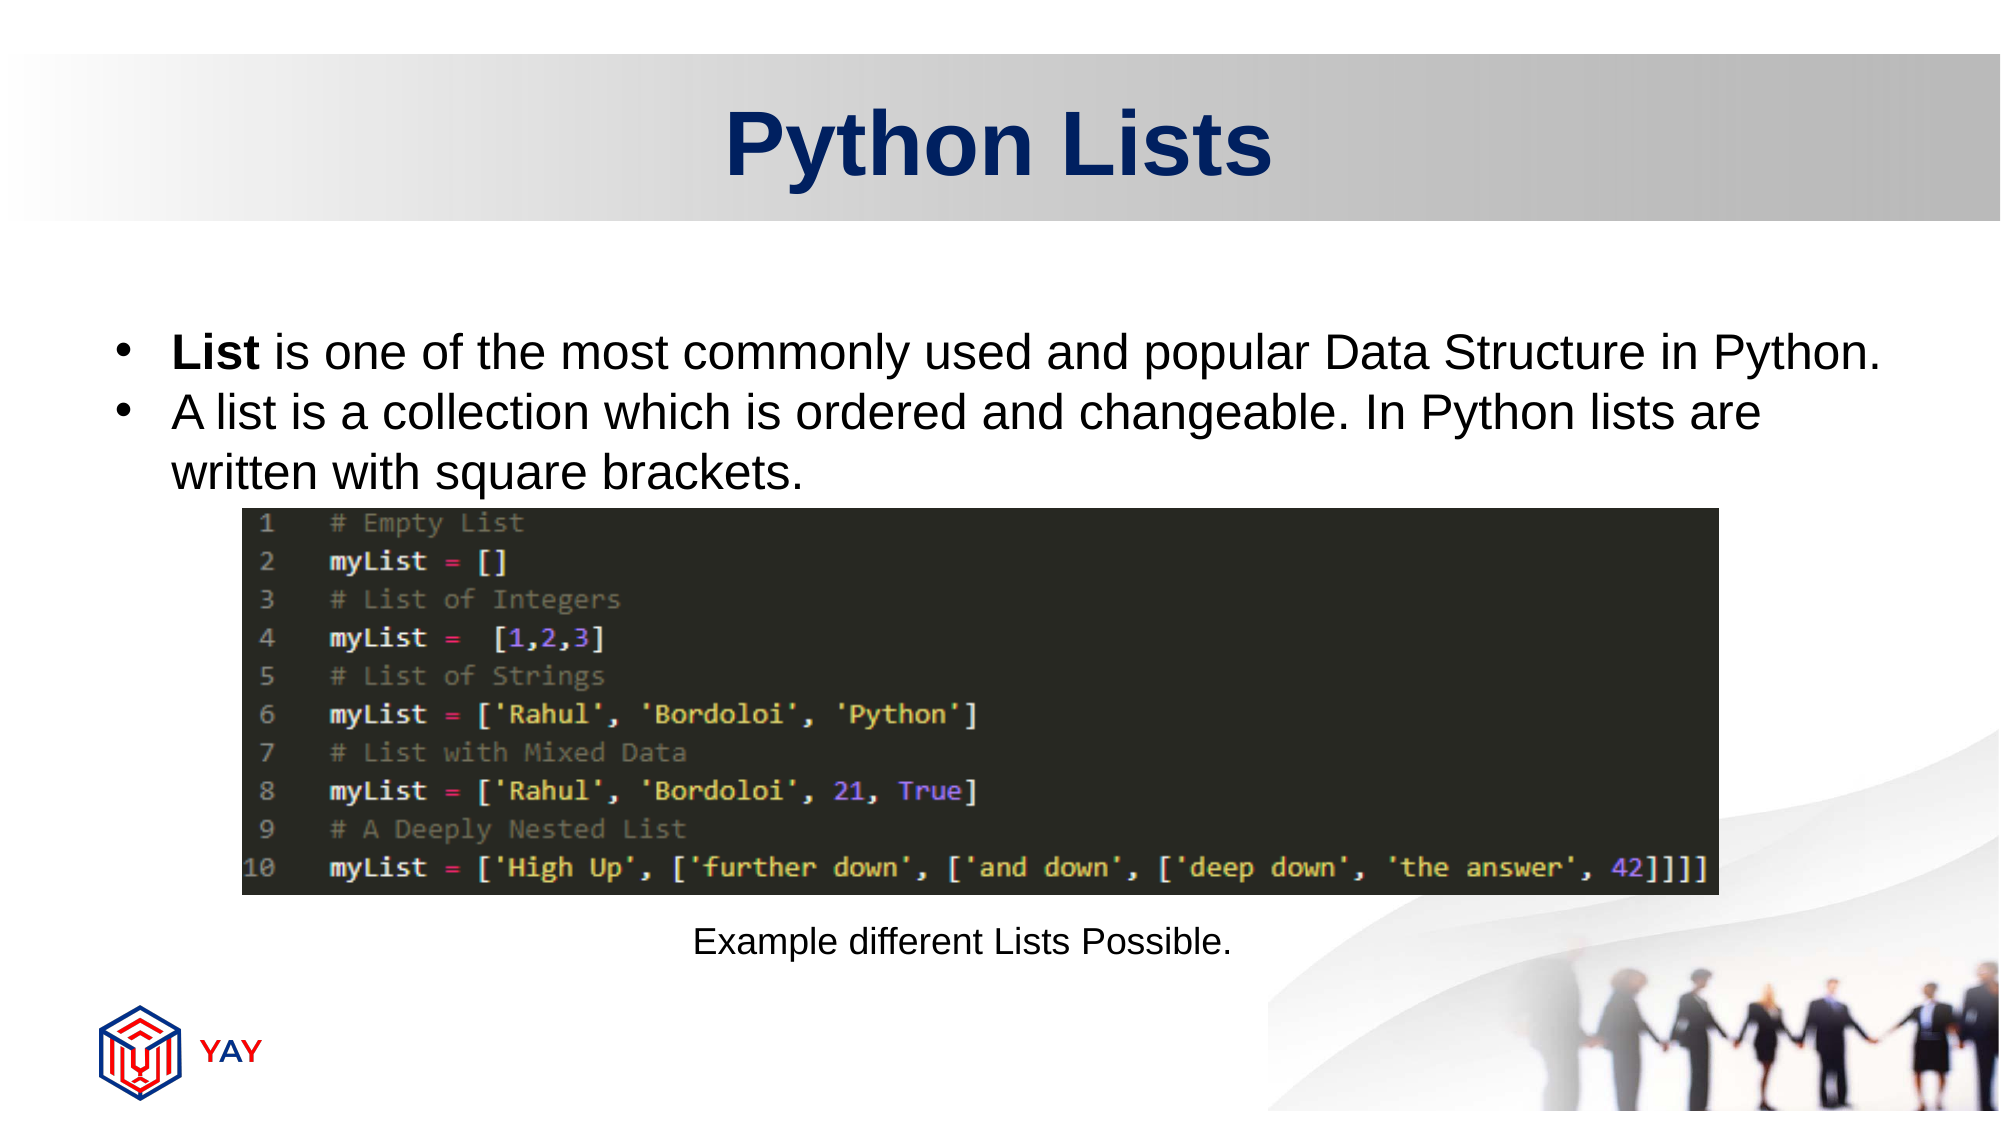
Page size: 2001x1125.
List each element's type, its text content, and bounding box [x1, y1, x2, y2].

text_box List is one of the most commonly used and popular Data Structure in Python. A list is a collection which is ordered and changeable. In Python lists are written with square brackets. [99, 312, 1900, 508]
text_box Example different Lists Possible. [617, 909, 1309, 970]
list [99, 1005, 263, 1101]
title Python Lists [99, 45, 1900, 233]
picture [241, 508, 1999, 1111]
